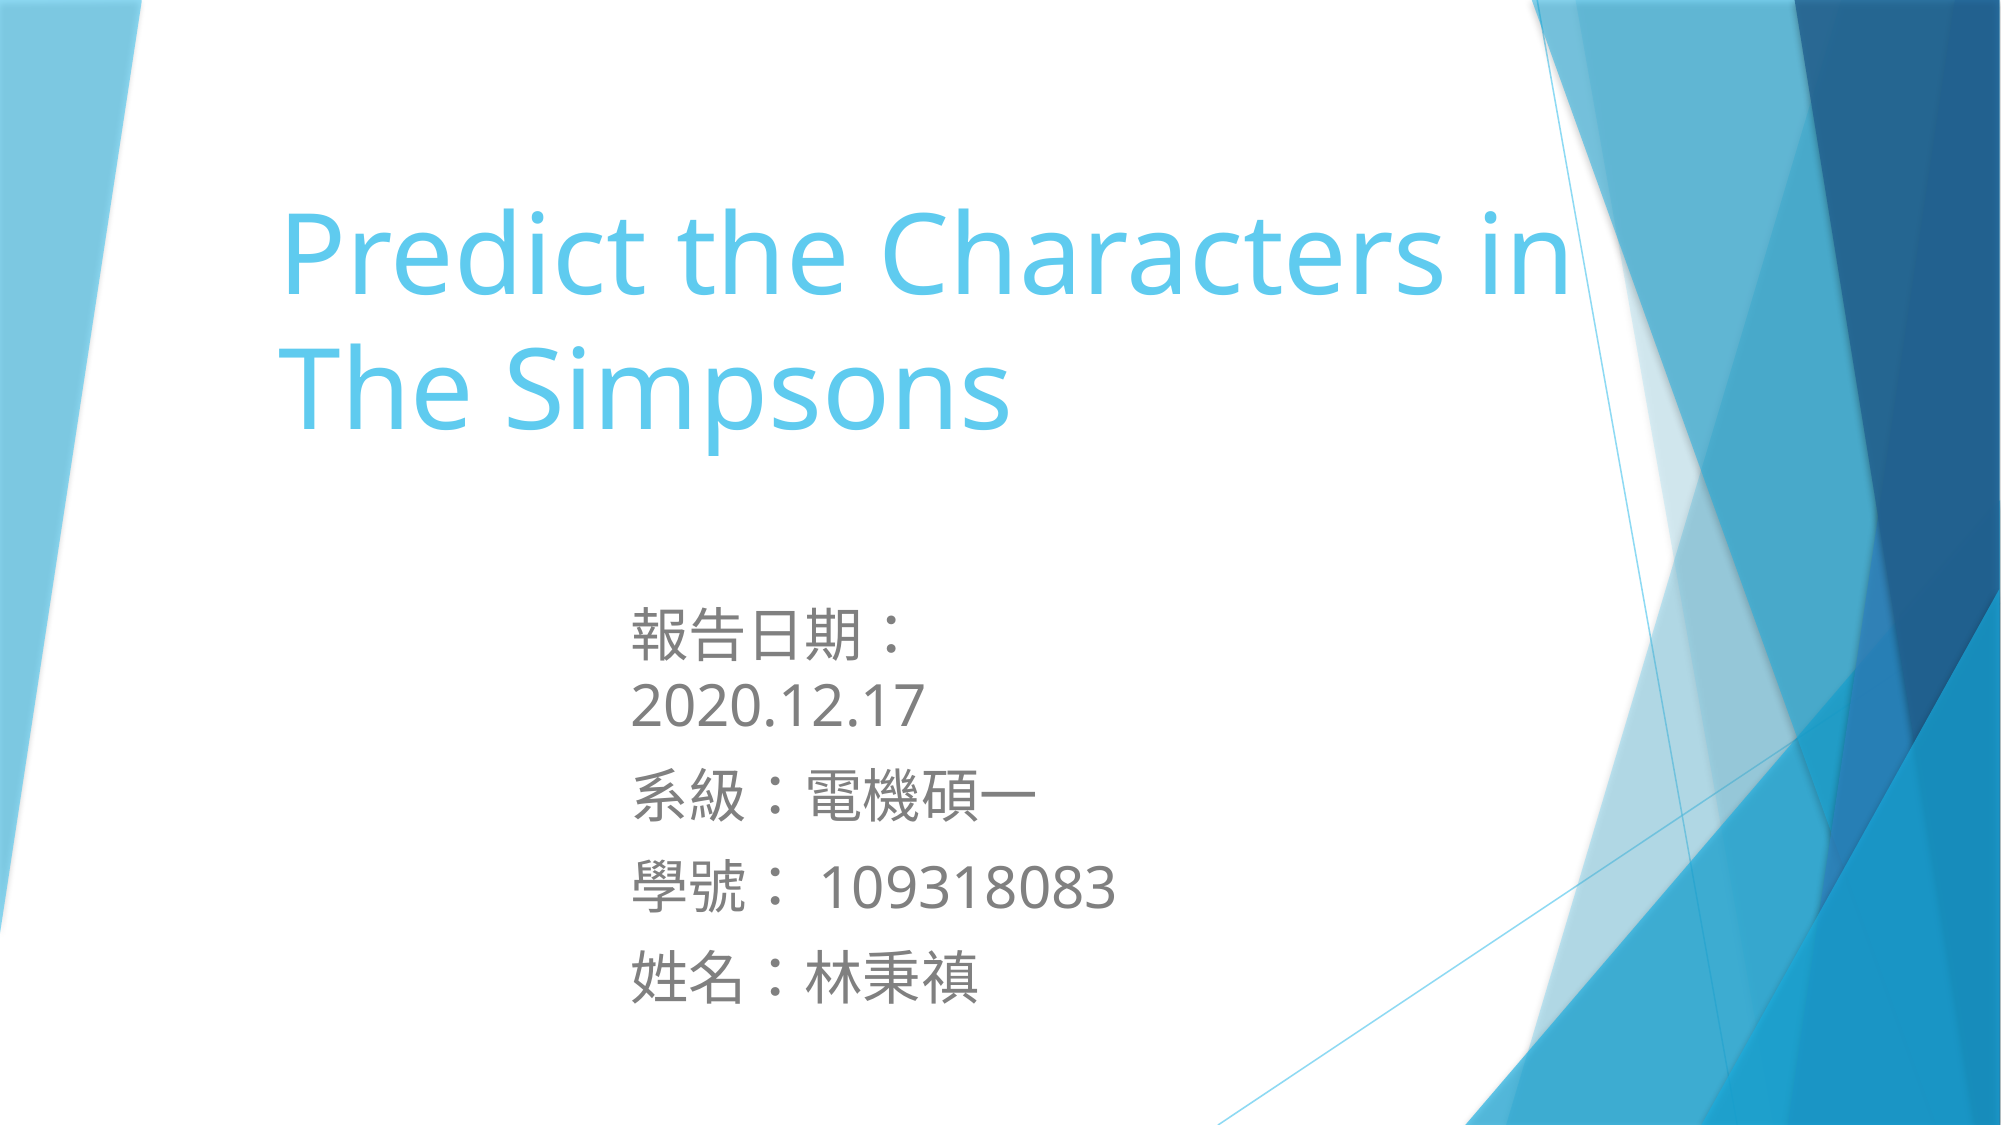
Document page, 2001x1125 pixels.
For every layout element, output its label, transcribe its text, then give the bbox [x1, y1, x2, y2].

subtitle 報告日期：2020.12.17 系級：電機碩一 學號：109318083 姓名：林秉禛 [615, 590, 1232, 955]
title Predict the Characters in The Simpsons [263, 189, 1631, 460]
